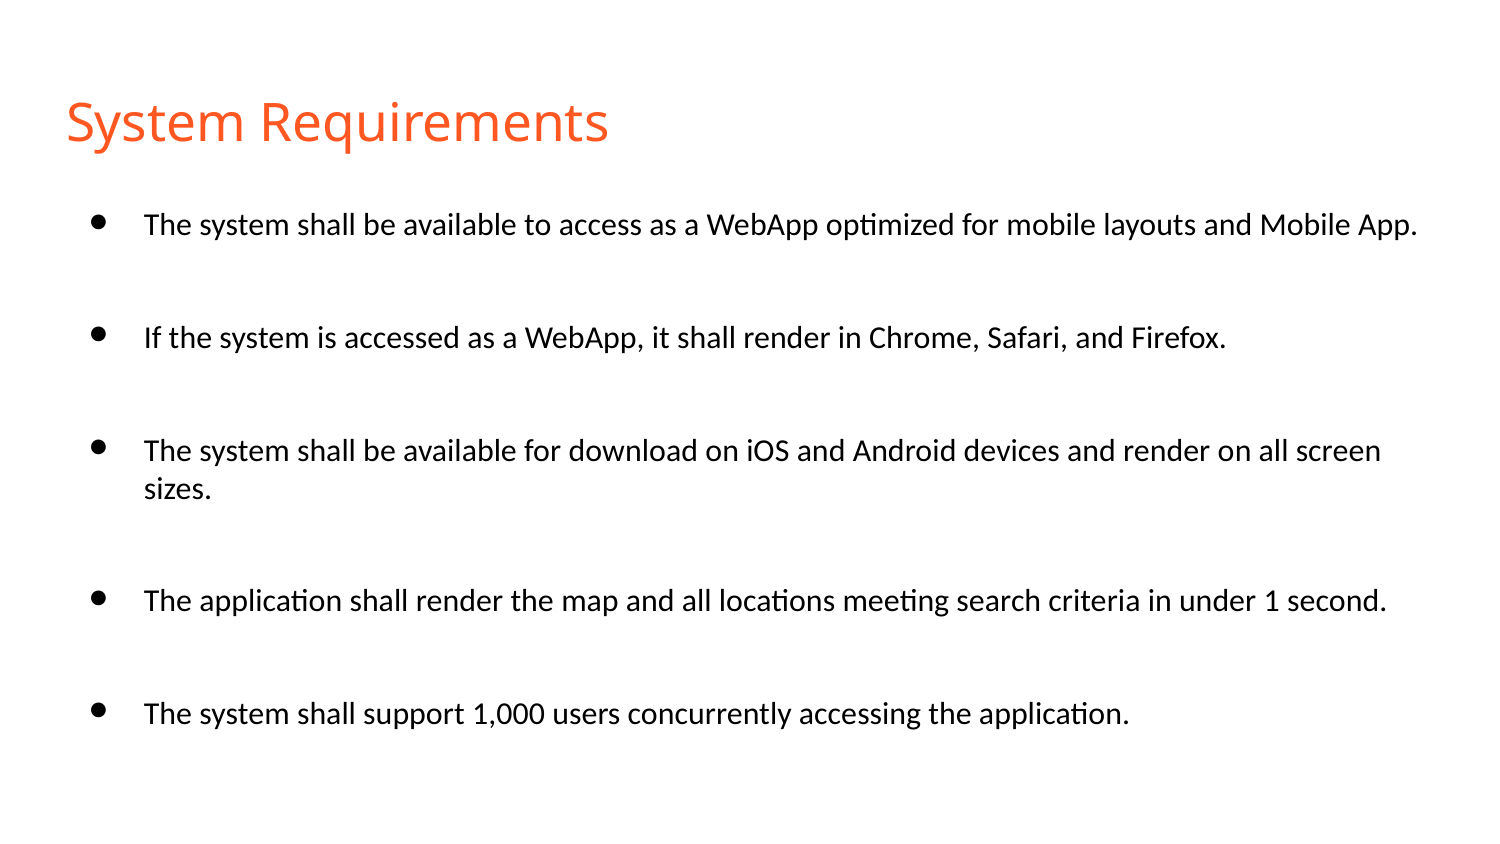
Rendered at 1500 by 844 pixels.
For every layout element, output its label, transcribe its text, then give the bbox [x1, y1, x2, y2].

title System Requirements [51, 72, 1449, 167]
list The system shall be available to access as a WebApp optimized for mobile layouts and Mobile App. If the system is accessed as a WebApp, it shall render in Chrome, Safari, and Firefox. The system shall be available for download on iOS and Android devices and render on all screen sizes. The application shall render the map and all locations meeting search criteria in under 1 second. The system shall support 1,000 users concurrently accessing the application. [51, 189, 1449, 750]
